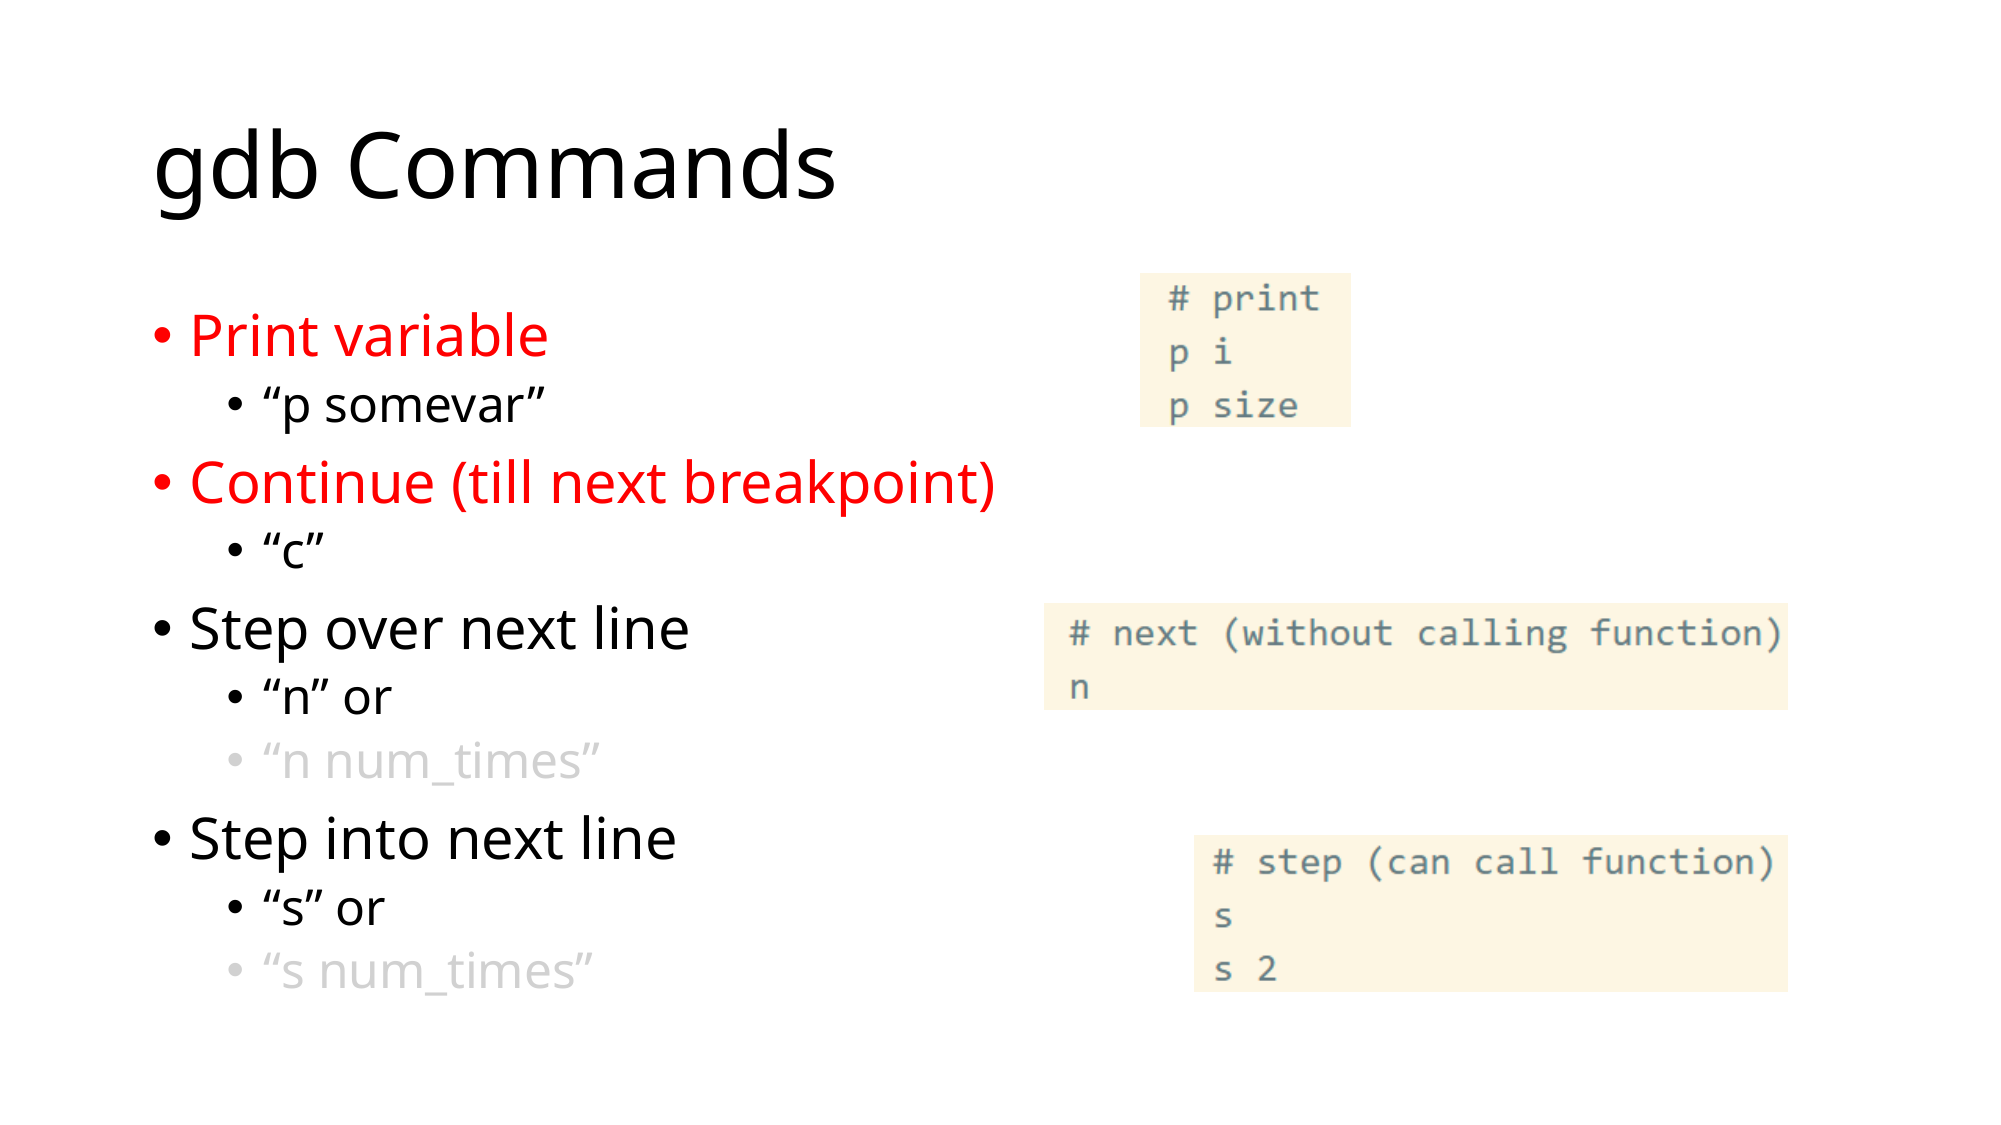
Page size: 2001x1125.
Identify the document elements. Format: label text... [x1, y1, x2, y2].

picture [1140, 273, 1351, 428]
picture [1044, 602, 1788, 710]
list Print variable “p somevar” Continue (till next breakpoint) “c” Step over next line “n” or “n num_times” Step into next line “s” or “s num_times” [137, 299, 1863, 1014]
picture [1194, 834, 1788, 993]
title gdb Commands [137, 59, 1863, 278]
